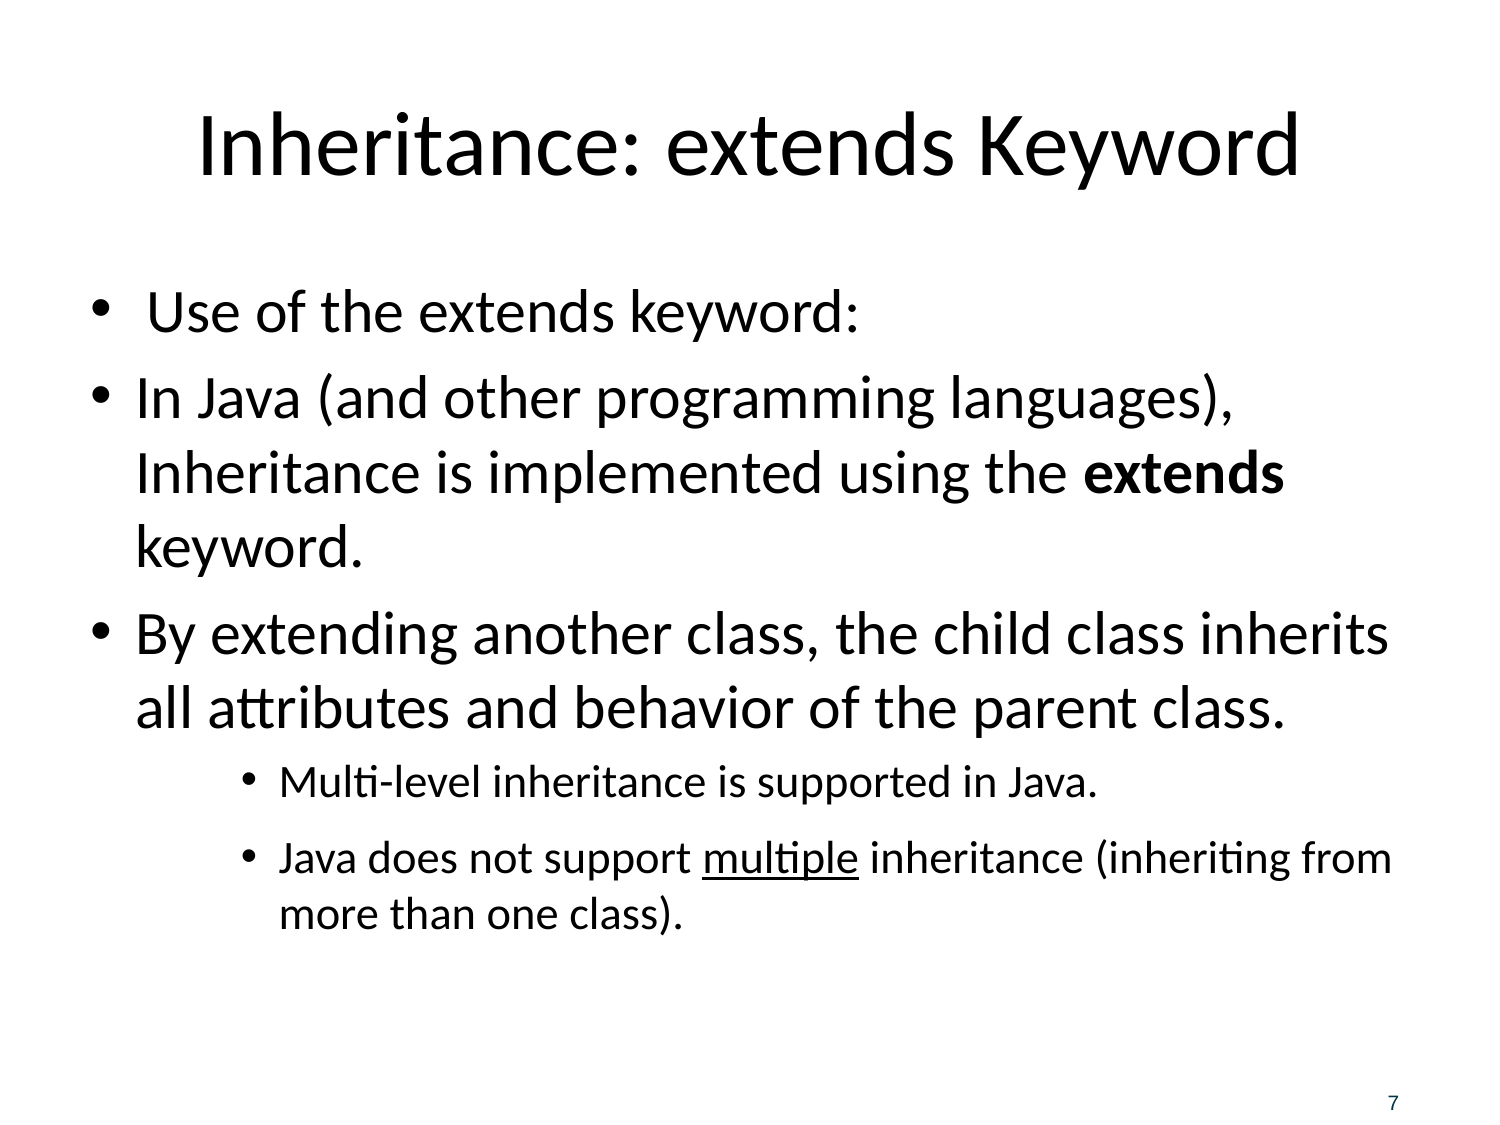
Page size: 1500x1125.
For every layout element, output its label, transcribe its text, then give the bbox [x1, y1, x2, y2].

list Use of the extends keyword: In Java (and other programming languages), Inheritance is implemented using the extends keyword. By extending another class, the child class inherits all attributes and behavior of the parent class. Multi-level inheritance is supported in Java. Java does not support multiple inheritance (inheriting from more than one class). [75, 262, 1425, 1005]
title Inheritance: extends Keyword [75, 45, 1425, 233]
text_box 7 [1387, 1072, 1492, 1115]
